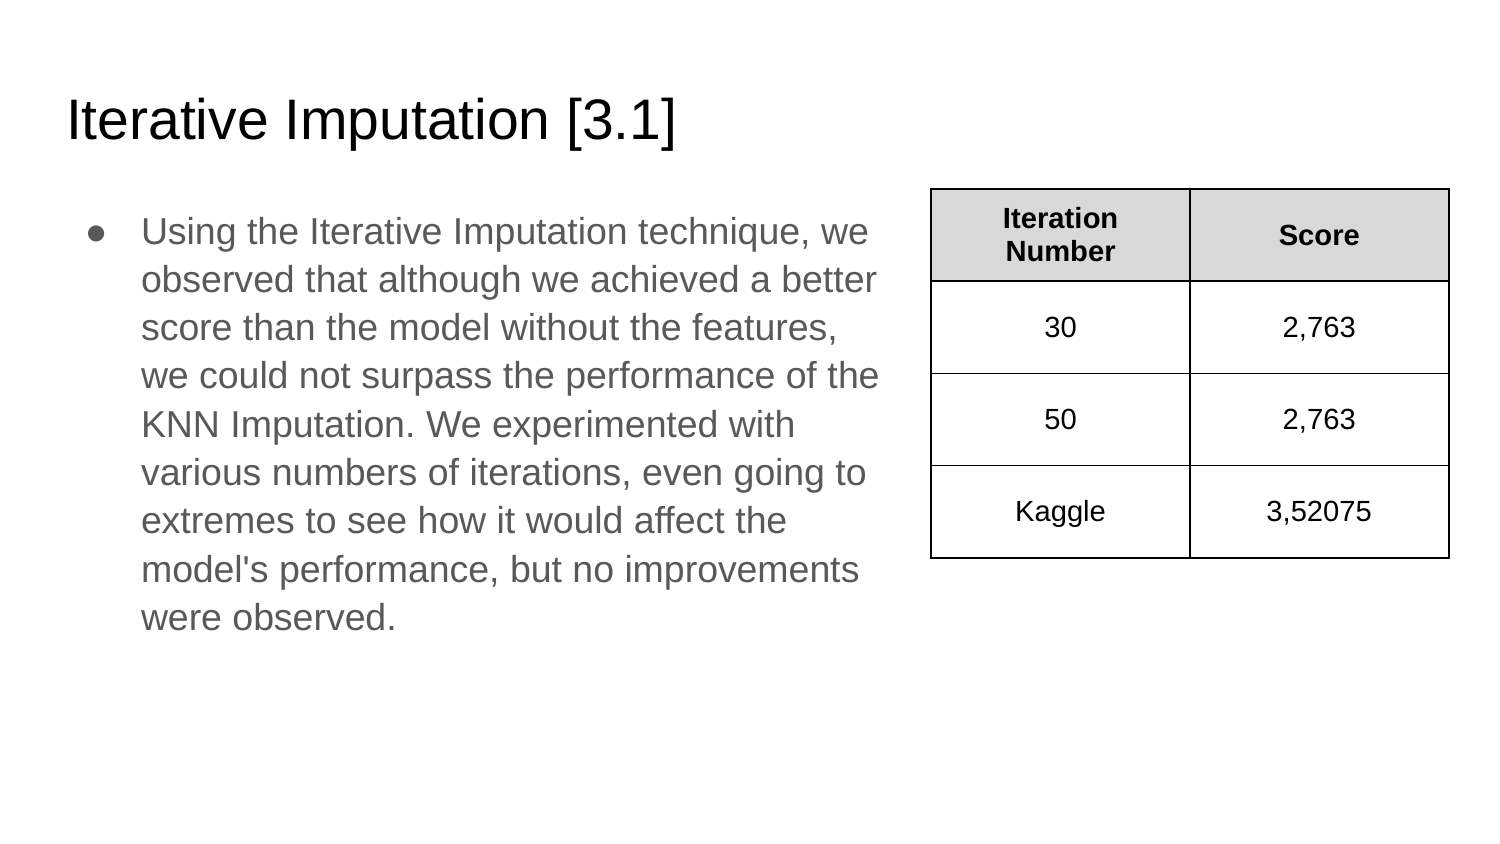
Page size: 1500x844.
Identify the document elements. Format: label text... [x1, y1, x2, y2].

list Using the Iterative Imputation technique, we observed that although we achieved a better score than the model without the features, we could not surpass the performance of the KNN Imputation. We experimented with various numbers of iterations, even going to extremes to see how it would affect the model's performance, but no improvements were observed. [51, 189, 905, 750]
title Iterative Imputation [3.1] [51, 72, 1449, 167]
table_header Score [1191, 190, 1448, 280]
table_cell 2,763 [1191, 374, 1448, 465]
table_cell 30 [932, 282, 1189, 373]
table_cell 3,52075 [1191, 466, 1448, 557]
table_cell 2,763 [1191, 282, 1448, 373]
table_cell 50 [932, 374, 1189, 465]
table_header Iteration Number [932, 190, 1189, 280]
table_cell Kaggle [932, 466, 1189, 557]
